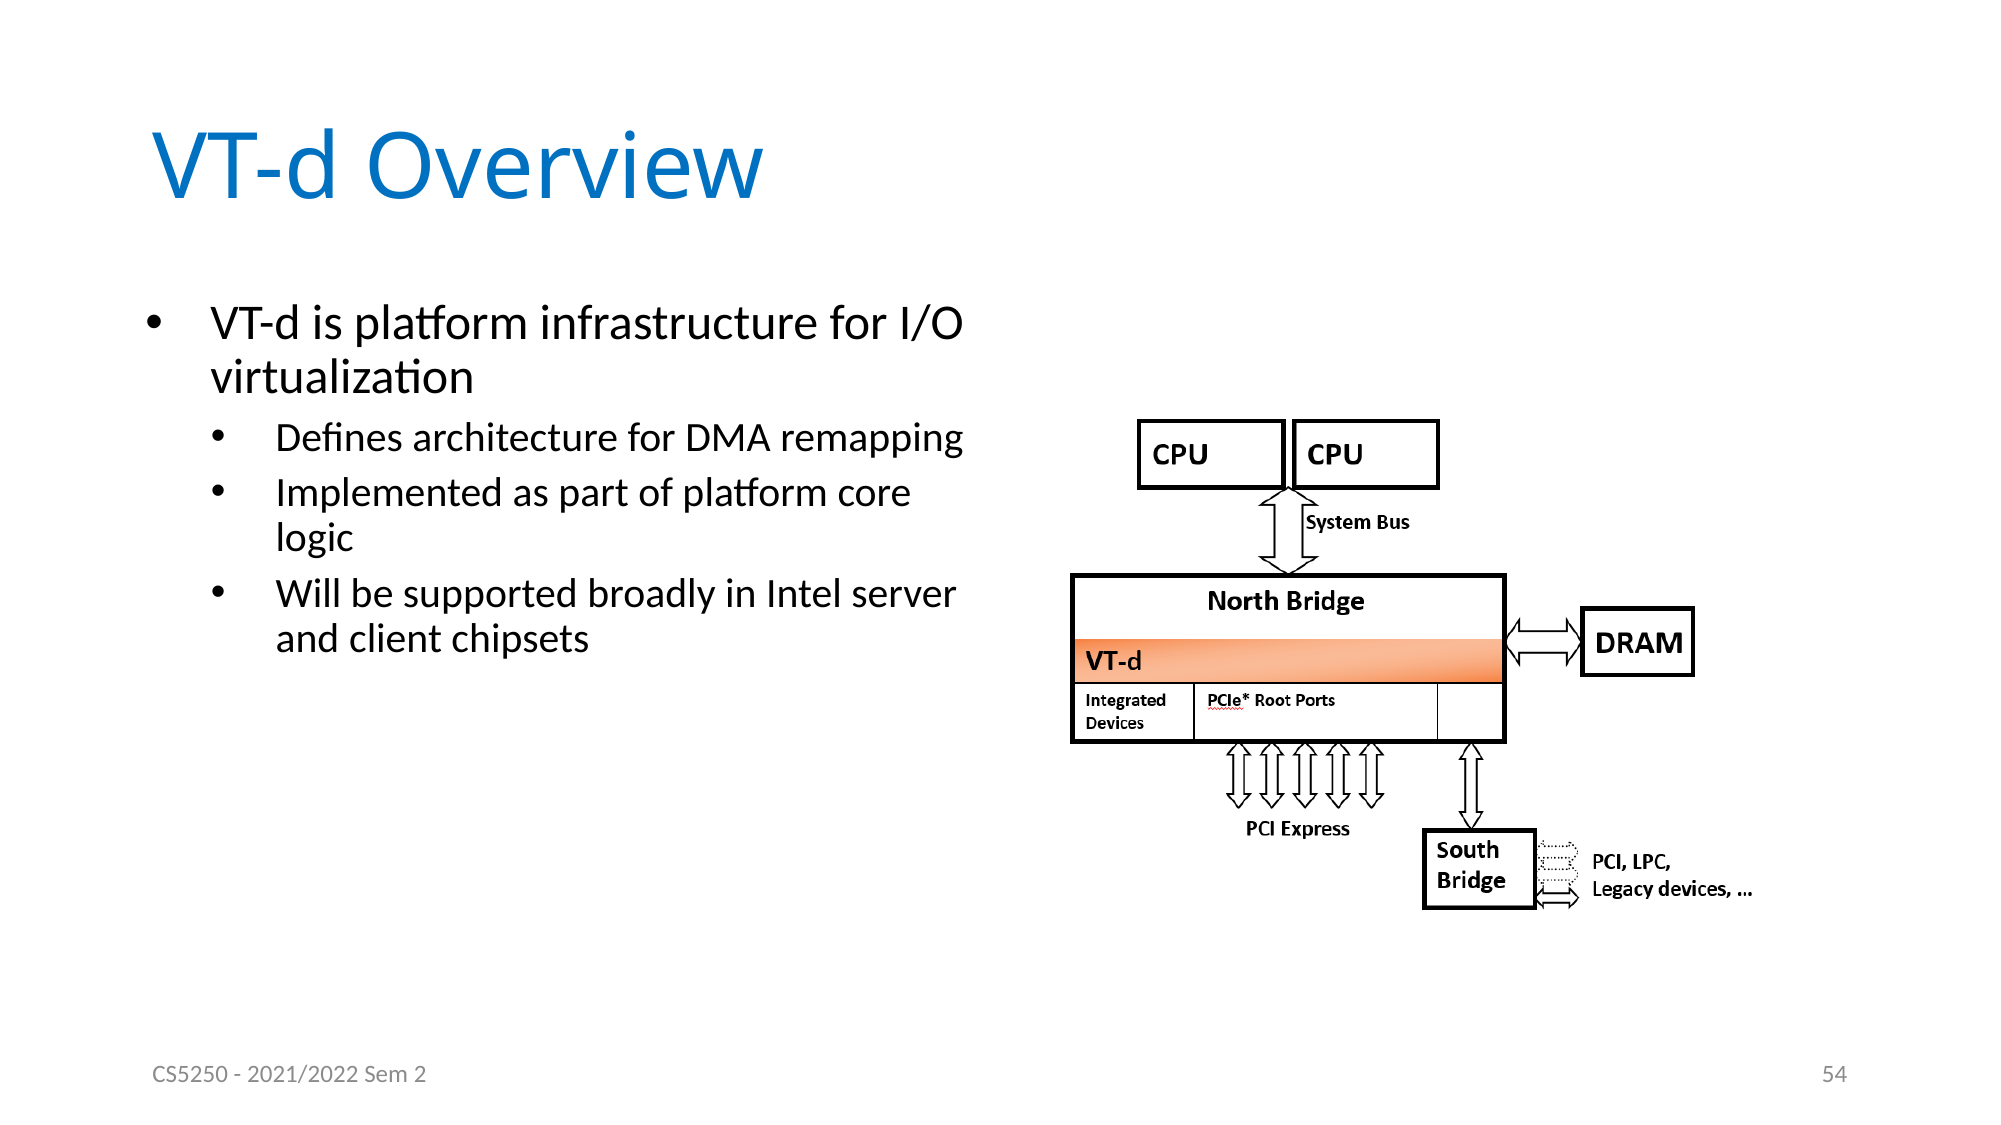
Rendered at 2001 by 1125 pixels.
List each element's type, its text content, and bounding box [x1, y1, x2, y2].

slide_number 54 [1412, 1042, 1863, 1103]
list VT-d is platform infrastructure for I/O virtualization Defines architecture for DMA remapping Implemented as part of platform core logic Will be supported broadly in Intel server and client chipsets [130, 289, 1014, 1004]
picture [972, 403, 1788, 932]
title VT-d Overview [137, 59, 1863, 278]
slide_number CS5250 - 2021/2022 Sem 2 [137, 1042, 588, 1103]
